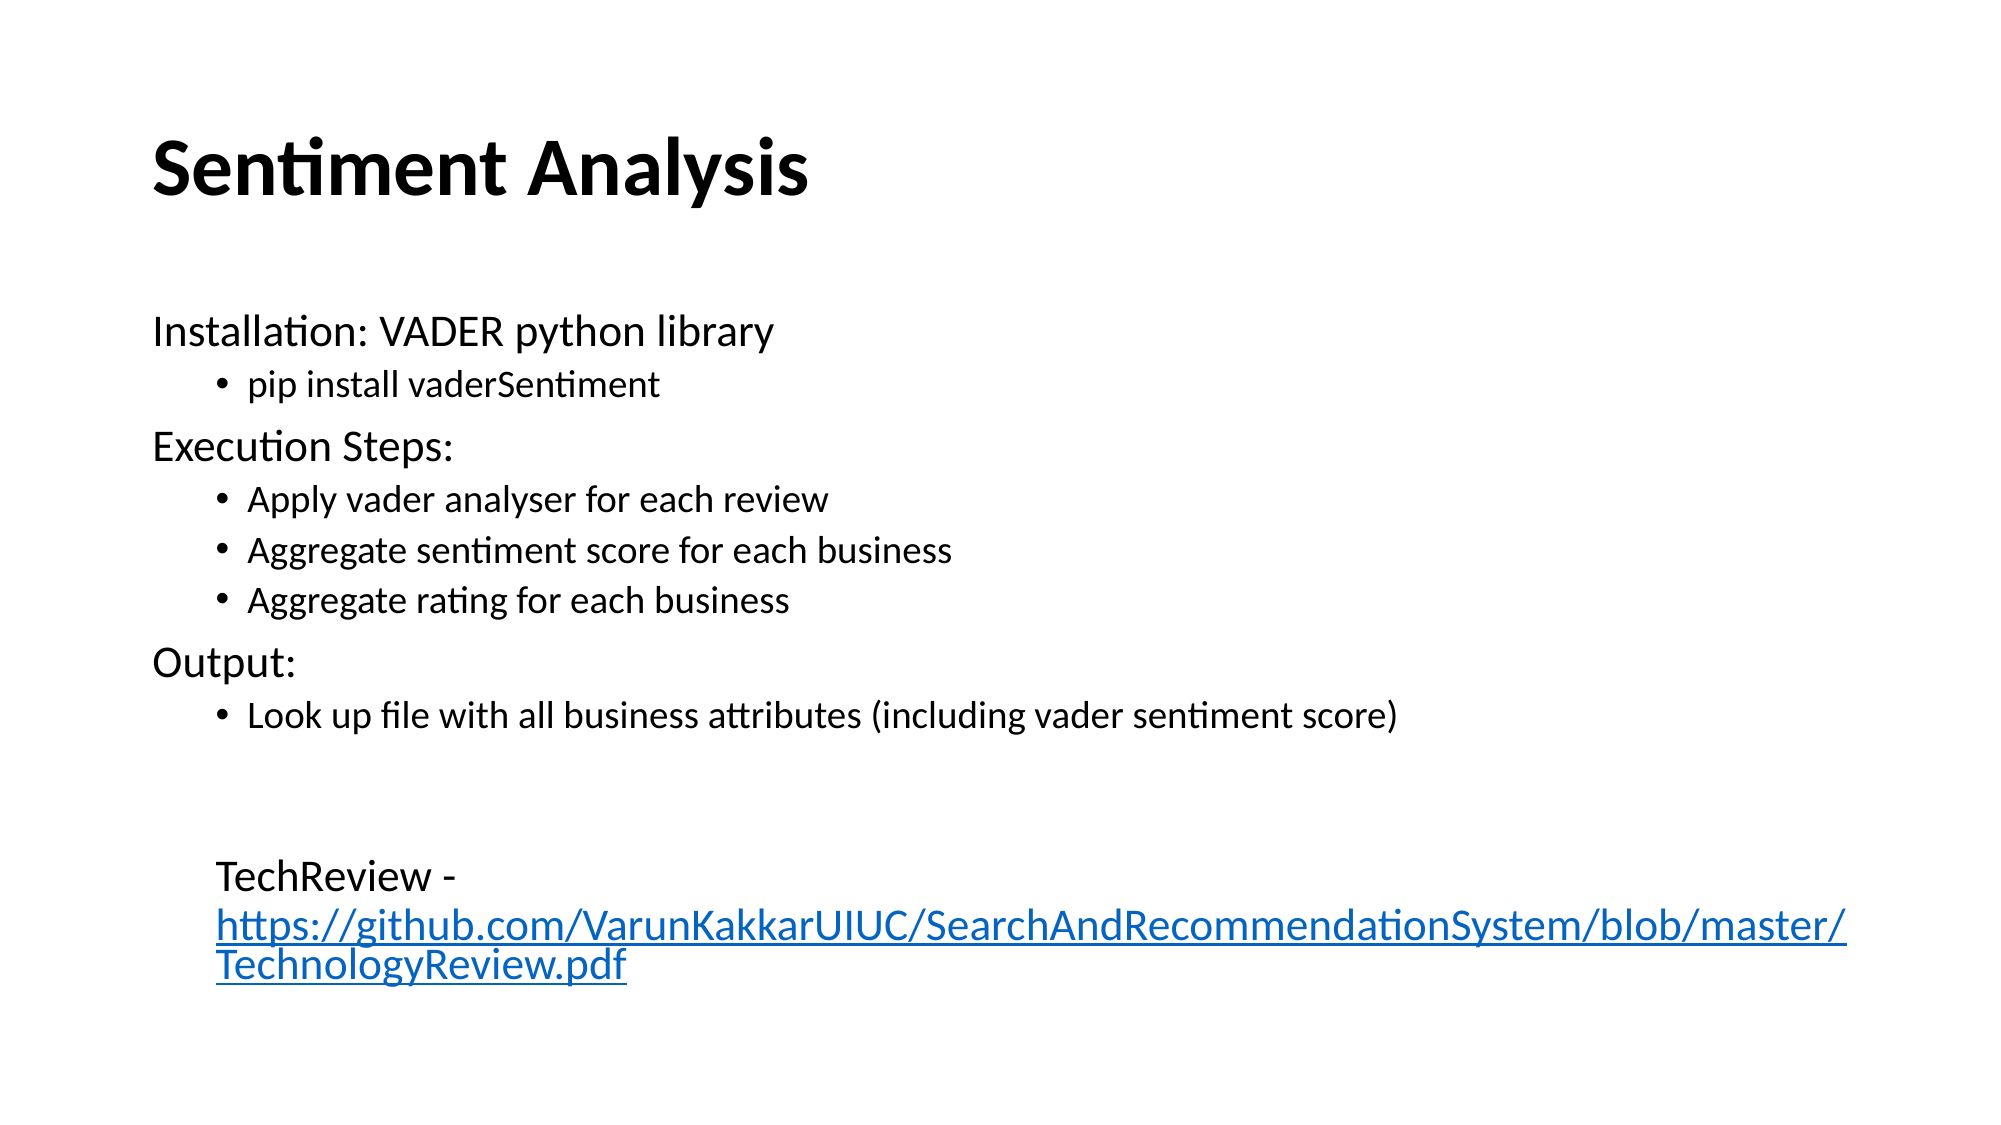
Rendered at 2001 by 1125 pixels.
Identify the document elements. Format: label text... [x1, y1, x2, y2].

title Sentiment Analysis [137, 59, 1863, 278]
list Installation: VADER python library pip install vaderSentiment Execution Steps: Apply vader analyser for each review Aggregate sentiment score for each business Aggregate rating for each business Output: Look up file with all business attributes (including vader sentiment score) TechReview - https://github.com/VarunKakkarUIUC/SearchAndRecommendationSystem/blob/master/TechnologyReview.pdf [137, 299, 1863, 1014]
